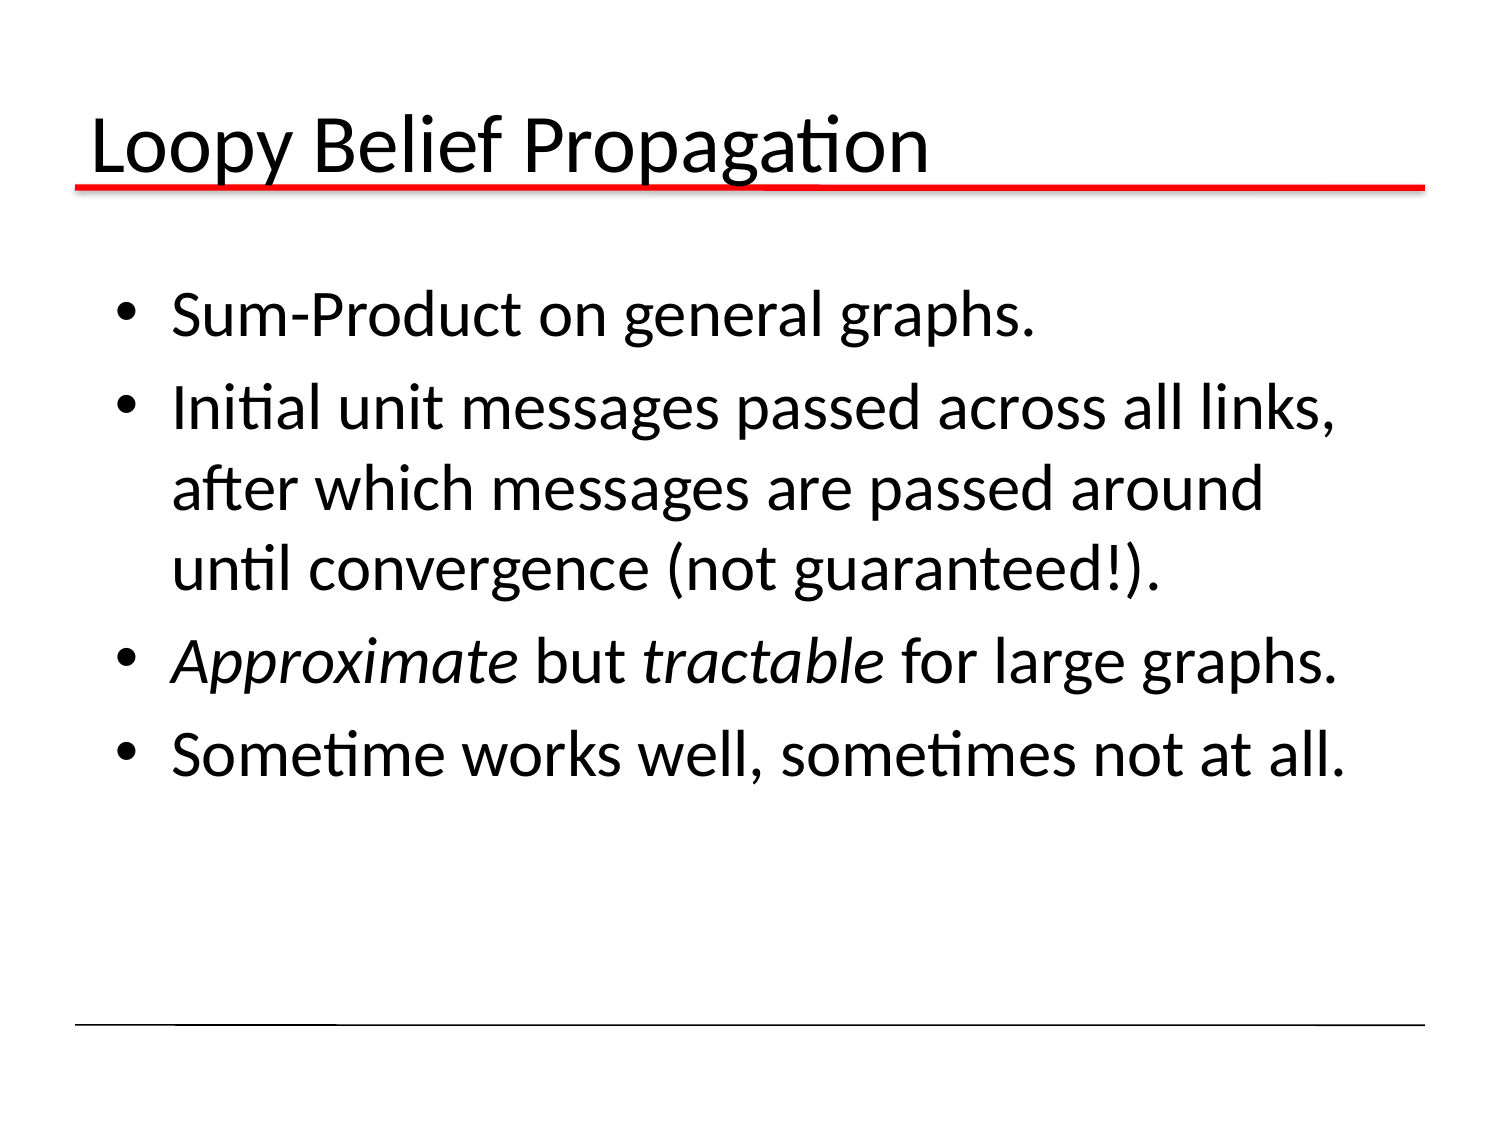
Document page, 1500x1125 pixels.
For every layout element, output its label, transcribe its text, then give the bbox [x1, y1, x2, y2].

title Loopy Belief Propagation [75, 45, 1425, 233]
list Sum-Product on general graphs. Initial unit messages passed across all links, after which messages are passed around until convergence (not guaranteed!). Approximate but tractable for large graphs. Sometime works well, sometimes not at all. [99, 262, 1400, 1005]
